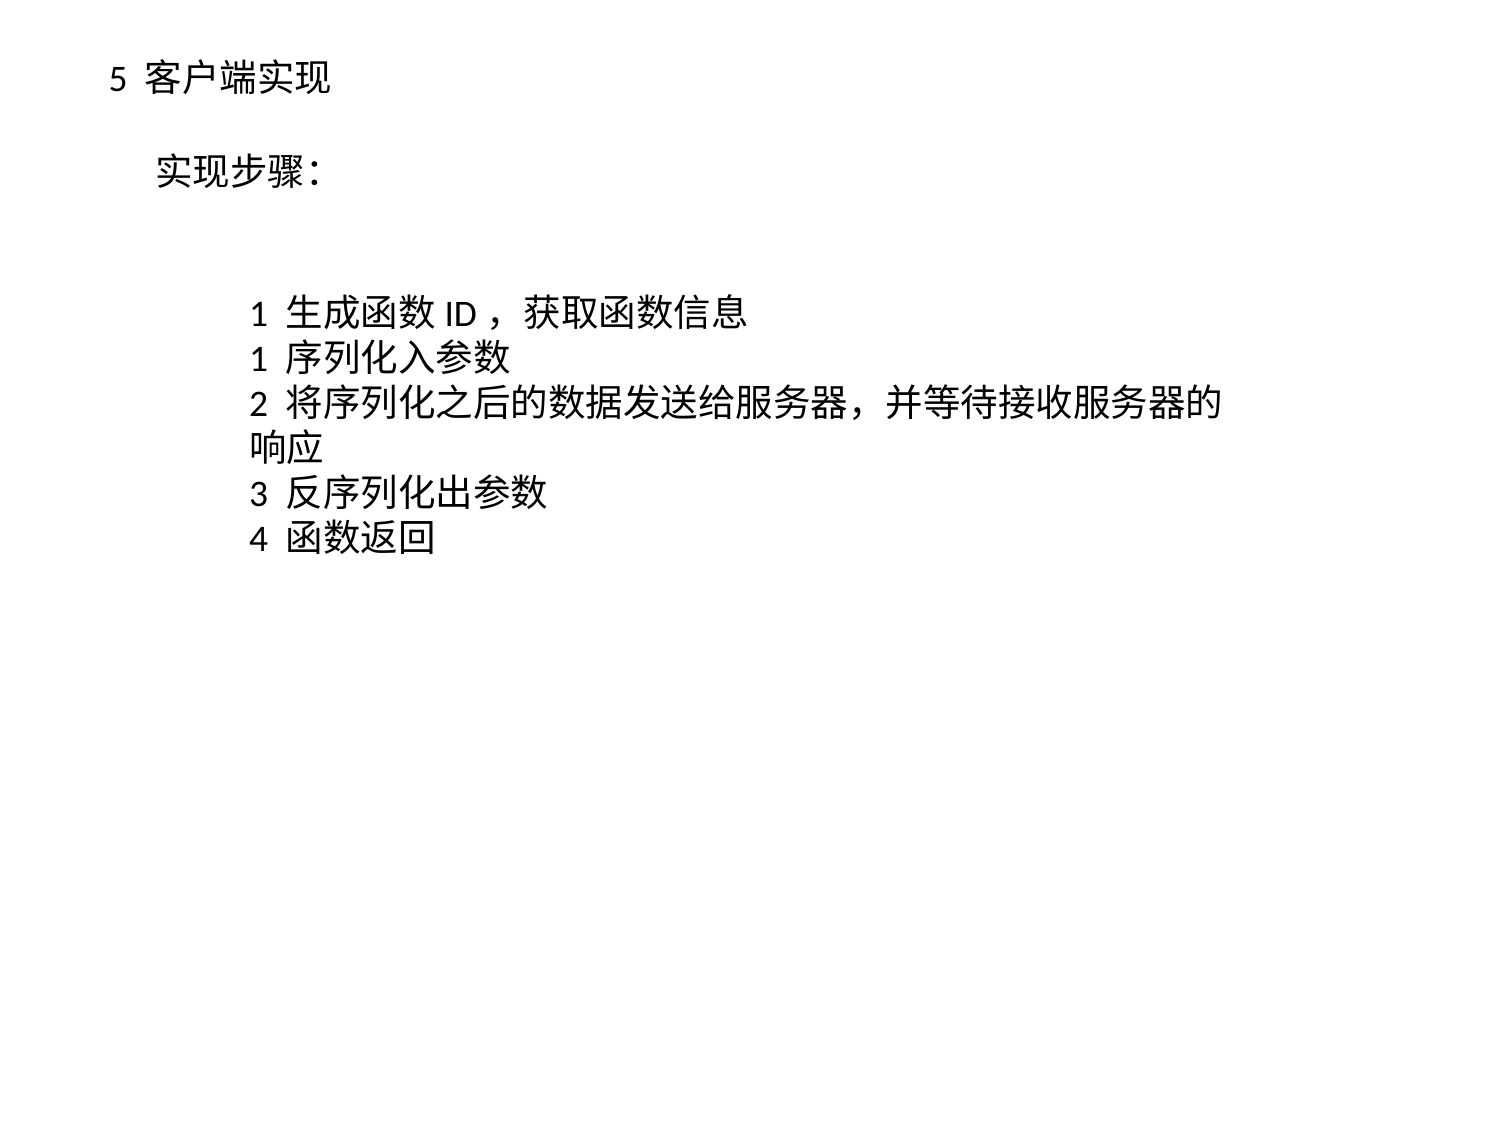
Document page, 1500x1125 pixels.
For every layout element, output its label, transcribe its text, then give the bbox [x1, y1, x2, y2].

text_box 1 生成函数ID，获取函数信息 1 序列化入参数 2 将序列化之后的数据发送给服务器，并等待接收服务器的响应 3 反序列化出参数 4 函数返回 [234, 281, 1254, 566]
text_box 实现步骤： [140, 140, 387, 201]
text_box 5 客户端实现 [93, 46, 446, 107]
